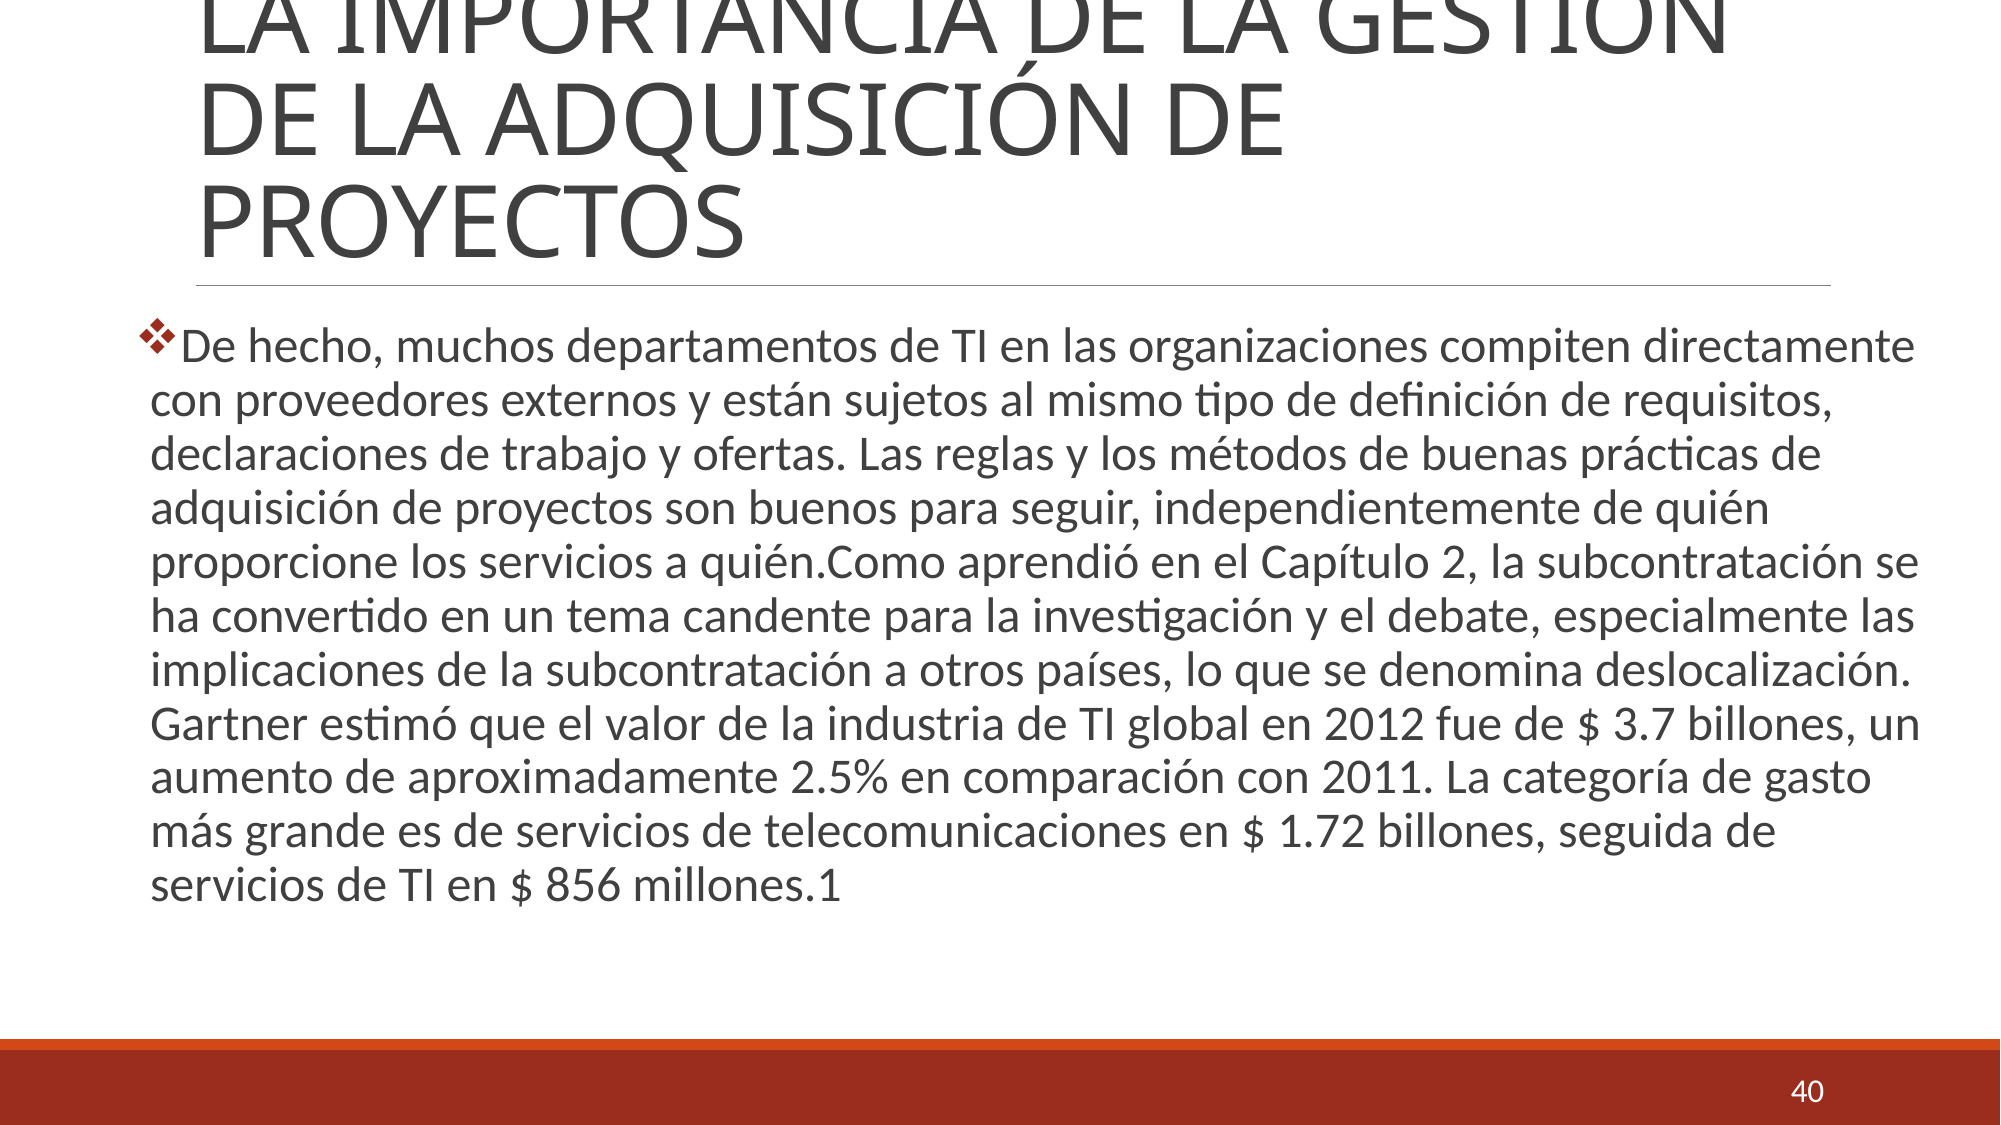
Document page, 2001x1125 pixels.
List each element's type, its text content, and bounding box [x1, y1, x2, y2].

title LA IMPORTANCIA DE LA GESTIÓN DE LA ADQUISICIÓN DE PROYECTOS [180, 47, 1830, 285]
slide_number 40 [1624, 1059, 1840, 1120]
list De hecho, muchos departamentos de TI en las organizaciones compiten directamente con proveedores externos y están sujetos al mismo tipo de definición de requisitos, declaraciones de trabajo y ofertas. Las reglas y los métodos de buenas prácticas de adquisición de proyectos son buenos para seguir, independientemente de quién proporcione los servicios a quién.Como aprendió en el Capítulo 2, la subcontratación se ha convertido en un tema candente para la investigación y el debate, especialmente las implicaciones de la subcontratación a otros países, lo que se denomina deslocalización. Gartner estimó que el valor de la industria de TI global en 2012 fue de $ 3.7 billones, un aumento de aproximadamente 2.5% en comparación con 2011. La categoría de gasto más grande es de servicios de telecomunicaciones en $ 1.72 billones, seguida de servicios de TI en $ 856 millones.1 [135, 311, 1939, 1060]
